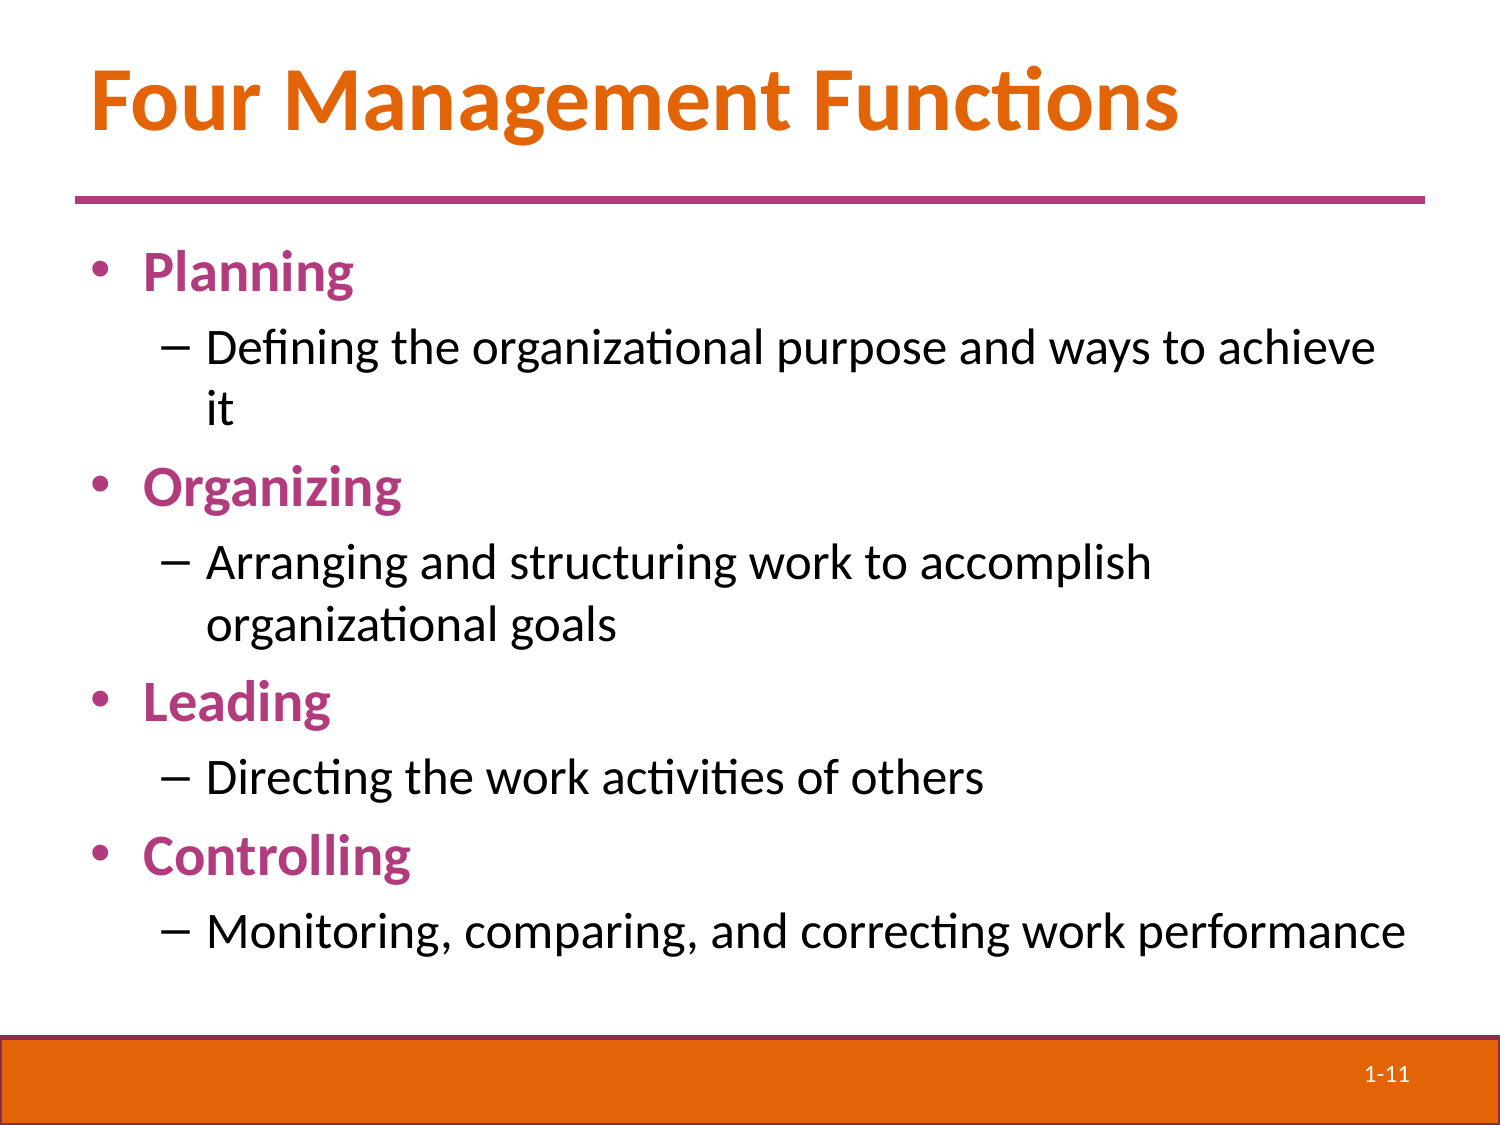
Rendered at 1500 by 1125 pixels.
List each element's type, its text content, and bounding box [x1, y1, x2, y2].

list Planning Defining the organizational purpose and ways to achieve it Organizing Arranging and structuring work to accomplish organizational goals Leading Directing the work activities of others Controlling Monitoring, comparing, and correcting work performance [74, 224, 1426, 1006]
title Four Management Functions [74, 0, 1426, 188]
slide_number 1-11 [1074, 1042, 1425, 1103]
